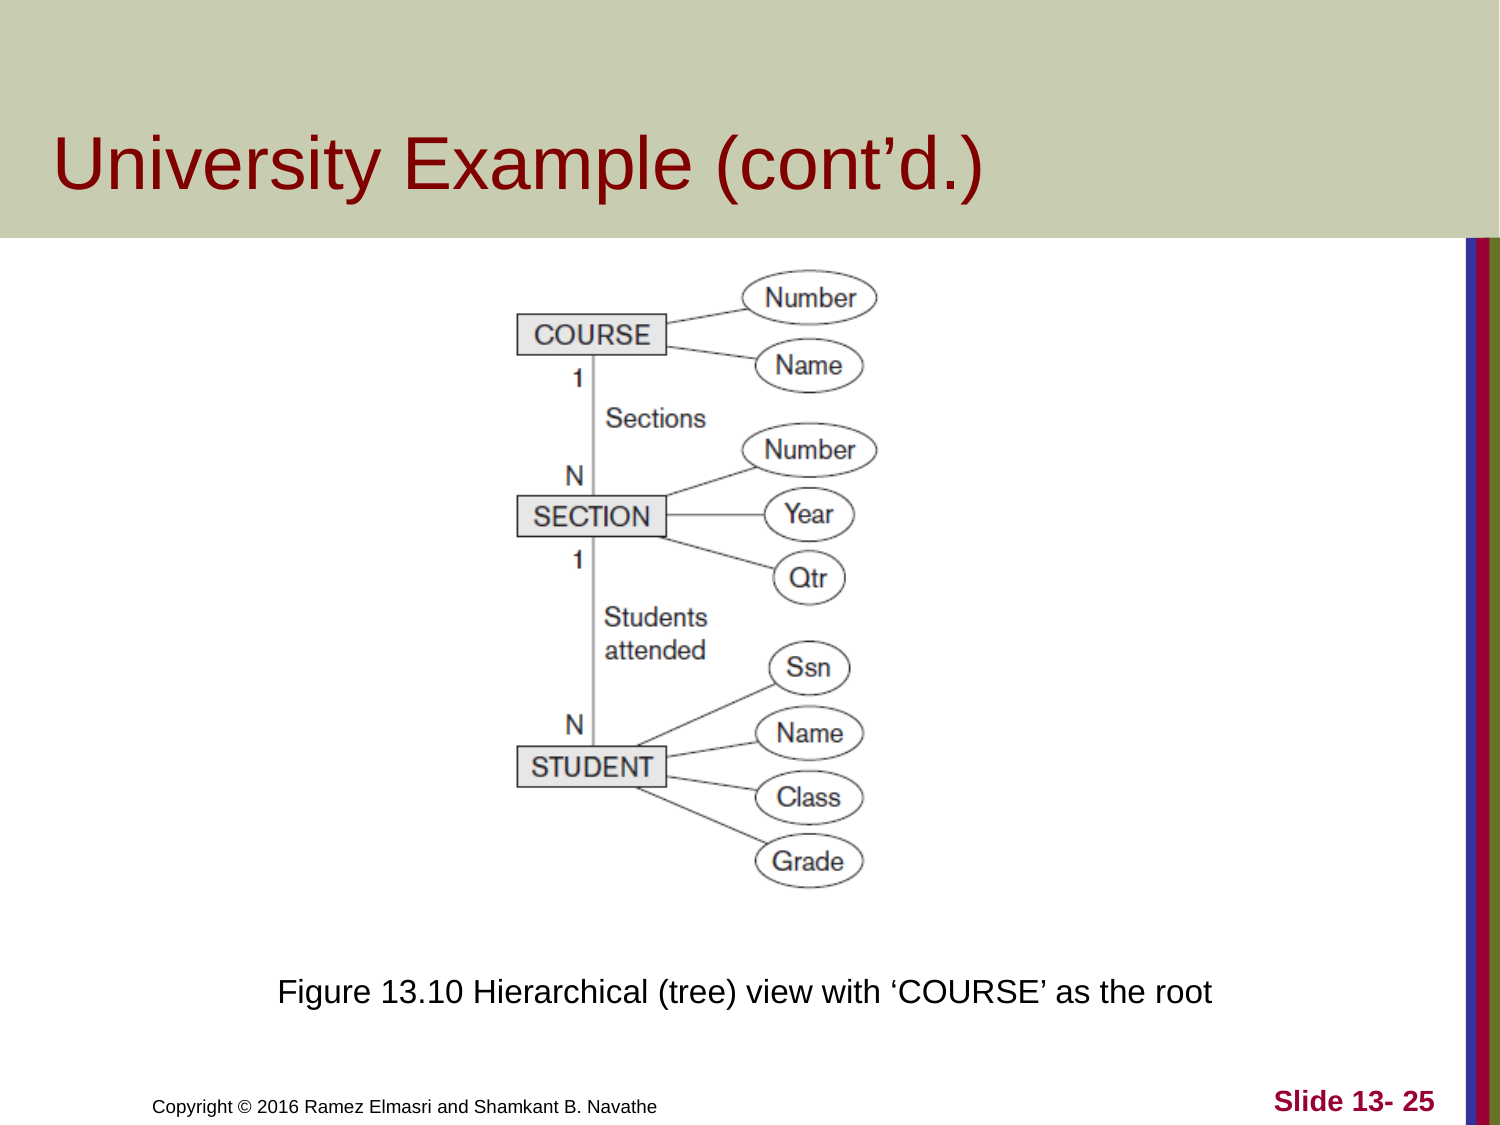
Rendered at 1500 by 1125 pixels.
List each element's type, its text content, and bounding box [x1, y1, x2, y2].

picture [462, 262, 904, 918]
title University Example (cont’d.) [37, 49, 1317, 213]
text_box Figure 13.10 Hierarchical (tree) view with ‘COURSE’ as the root [262, 963, 1250, 1018]
slide_number Slide 13- 25 [1137, 1049, 1451, 1125]
